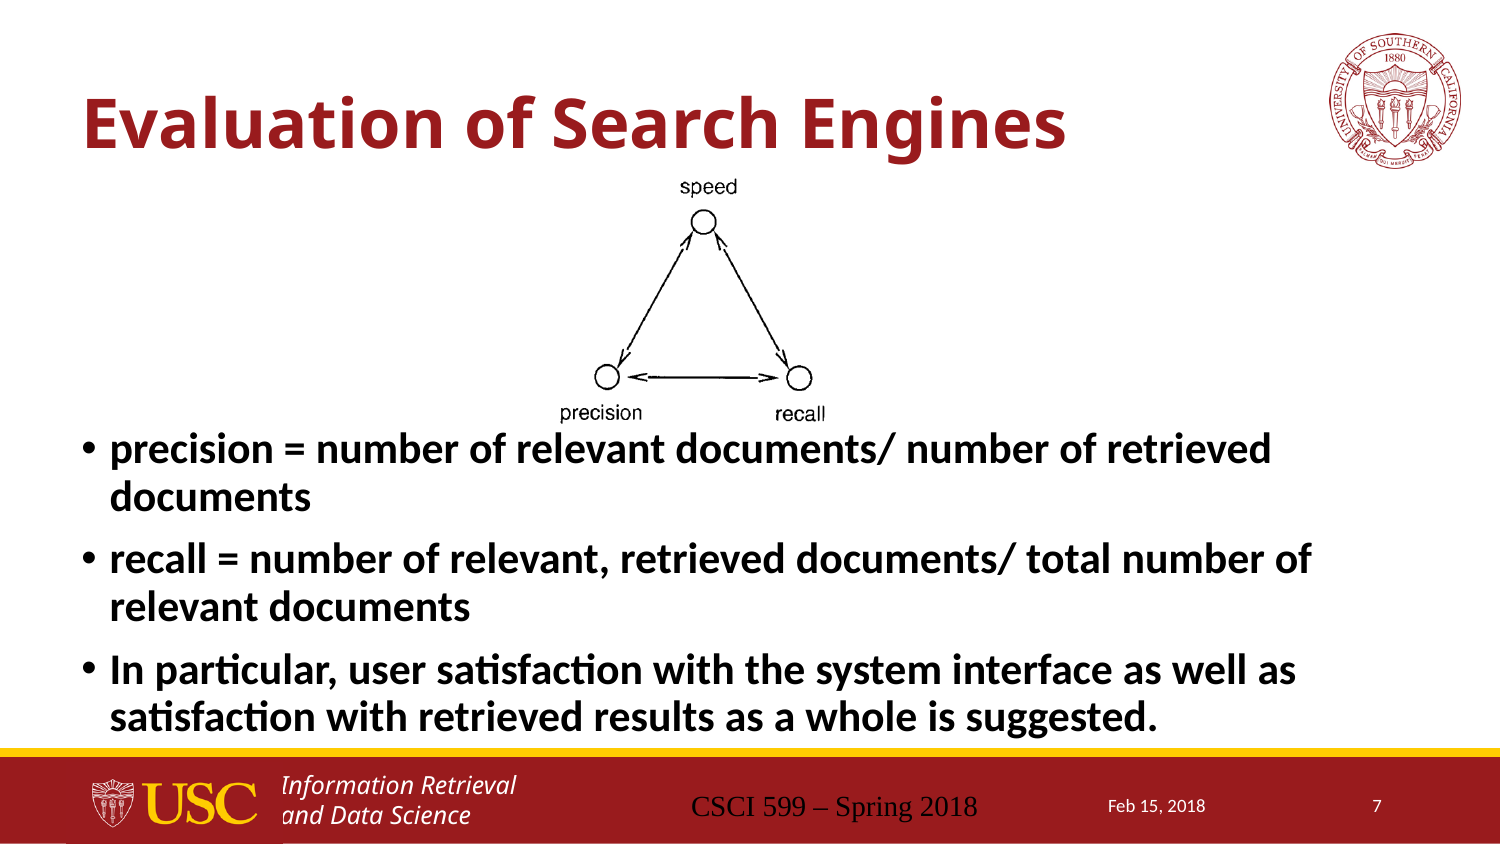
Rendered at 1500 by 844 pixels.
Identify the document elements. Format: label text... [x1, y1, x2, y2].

picture [541, 171, 835, 424]
list precision = number of relevant documents/ number of retrieved documents recall = number of relevant, retrieved documents/ total number of relevant documents In particular, user satisfaction with the system interface as well as satisfaction with retrieved results as a whole is suggested. [66, 224, 1397, 755]
slide_number 7 [1319, 782, 1397, 827]
footer CSCI 599 – Spring 2018 [621, 782, 1048, 827]
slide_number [1093, 782, 1308, 827]
title Evaluation of Search Engines [66, 44, 1397, 208]
picture [66, 762, 283, 844]
picture [1329, 33, 1461, 169]
